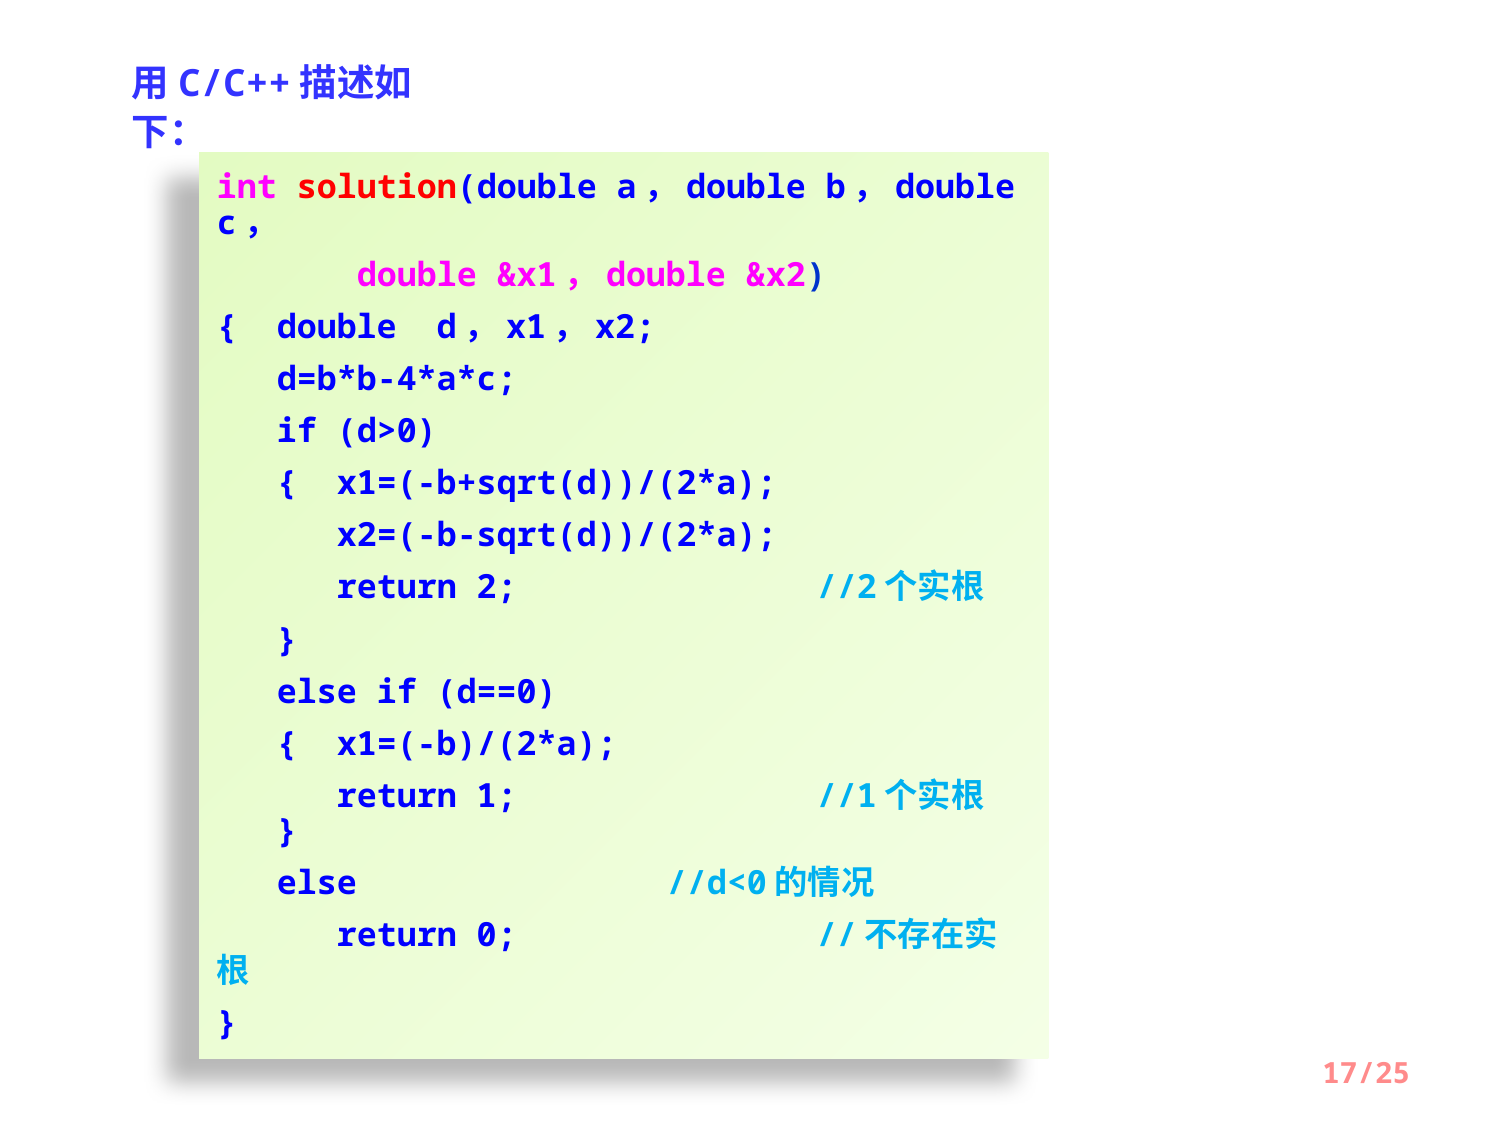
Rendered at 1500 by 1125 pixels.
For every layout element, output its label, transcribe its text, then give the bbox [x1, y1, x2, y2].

slide_number 17/25 [1074, 1042, 1425, 1103]
text_box 用C/C++描述如下： [117, 46, 481, 161]
text_box int solution(double a，double b，double c， double &x1，double &x2) { double d，x1，x2; d=b*b-4*a*c; if (d>0) { x1=(-b+sqrt(d))/(2*a); x2=(-b-sqrt(d))/(2*a); return 2; //2个实根 } else if (d==0) { x1=(-b)/(2*a); return 1; //1个实根 } else //d<0的情况 return 0; //不存在实根 } [198, 152, 1049, 1059]
